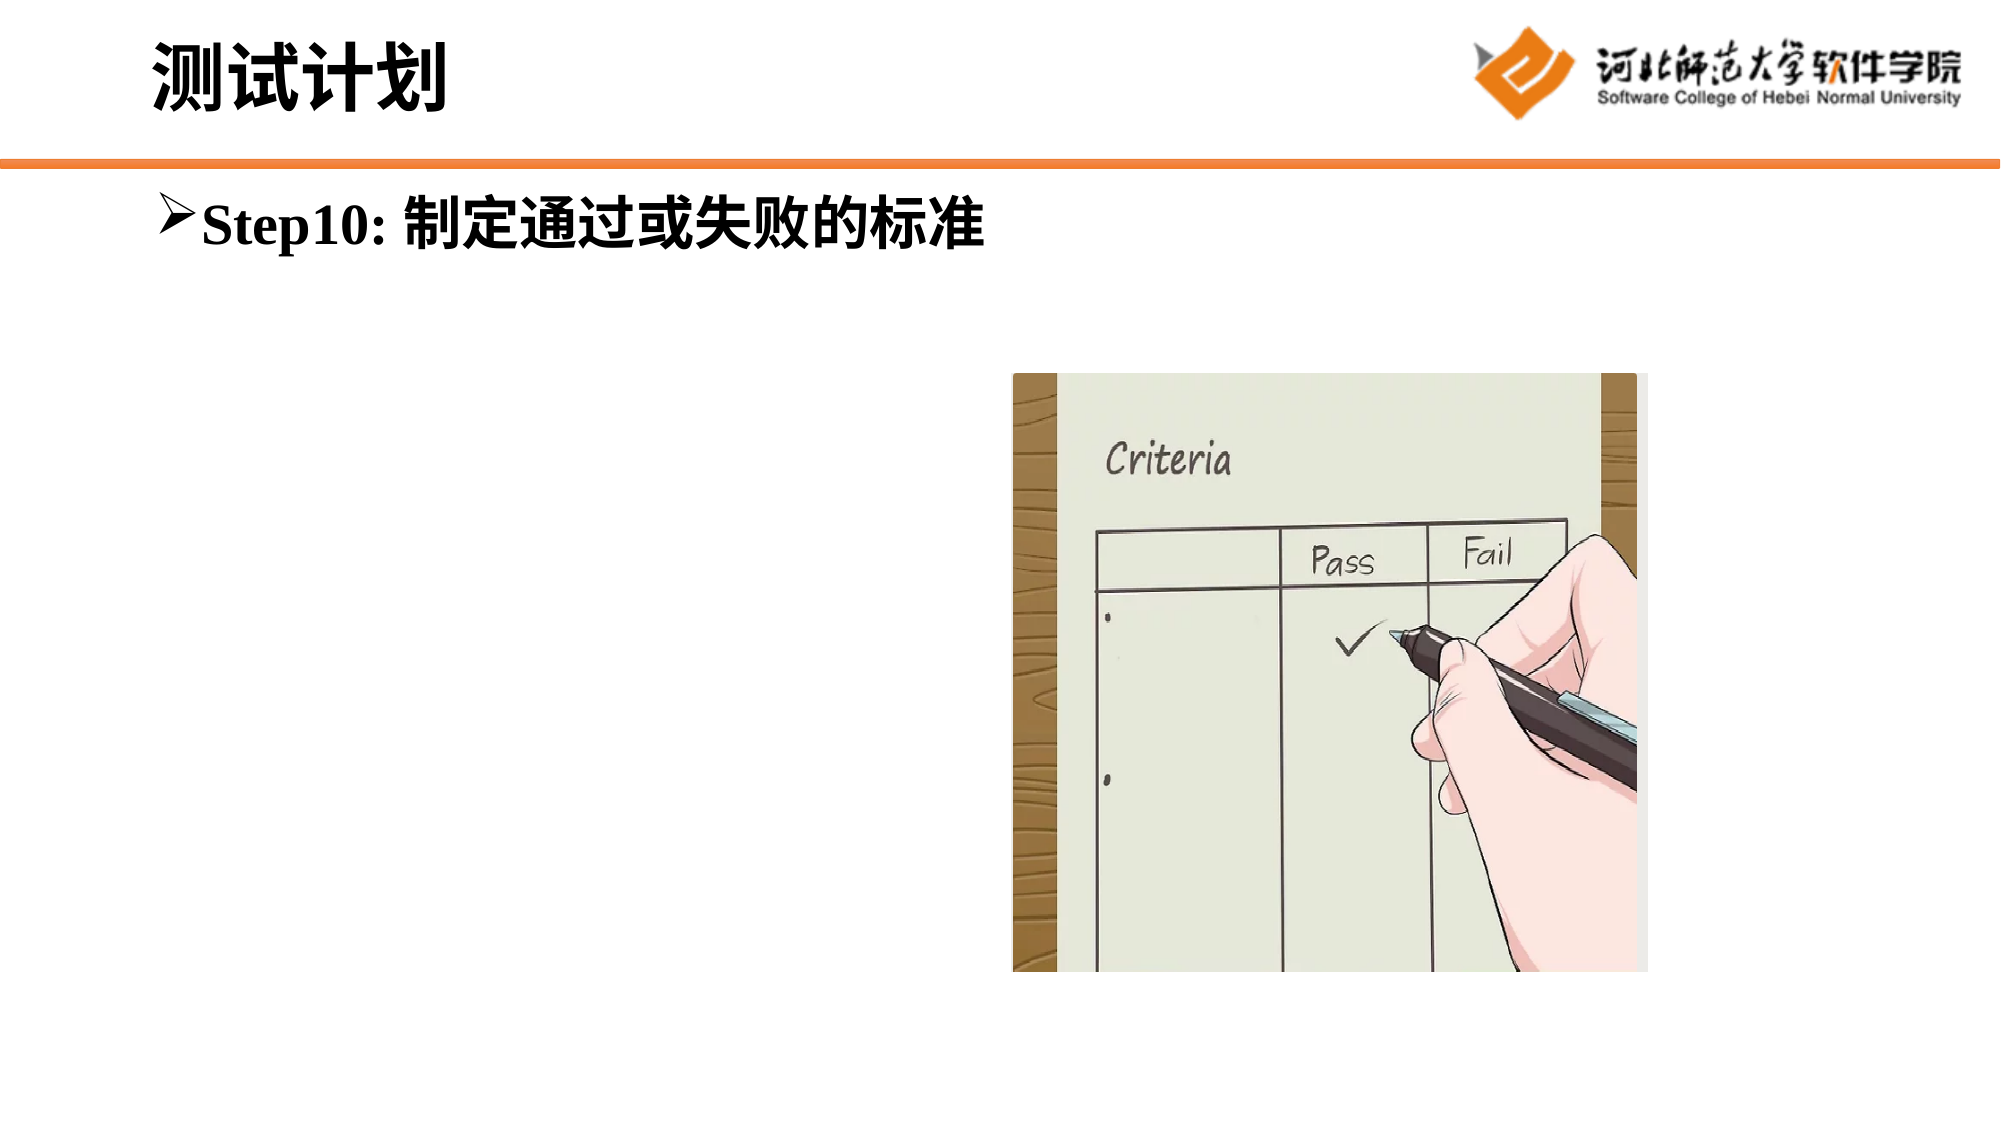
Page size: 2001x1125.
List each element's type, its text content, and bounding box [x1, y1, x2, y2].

title 测试计划 [135, 8, 1861, 155]
list Step10:制定通过或失败的标准 [139, 178, 1865, 988]
picture [1861, 18, 1988, 126]
picture [1011, 373, 1648, 972]
